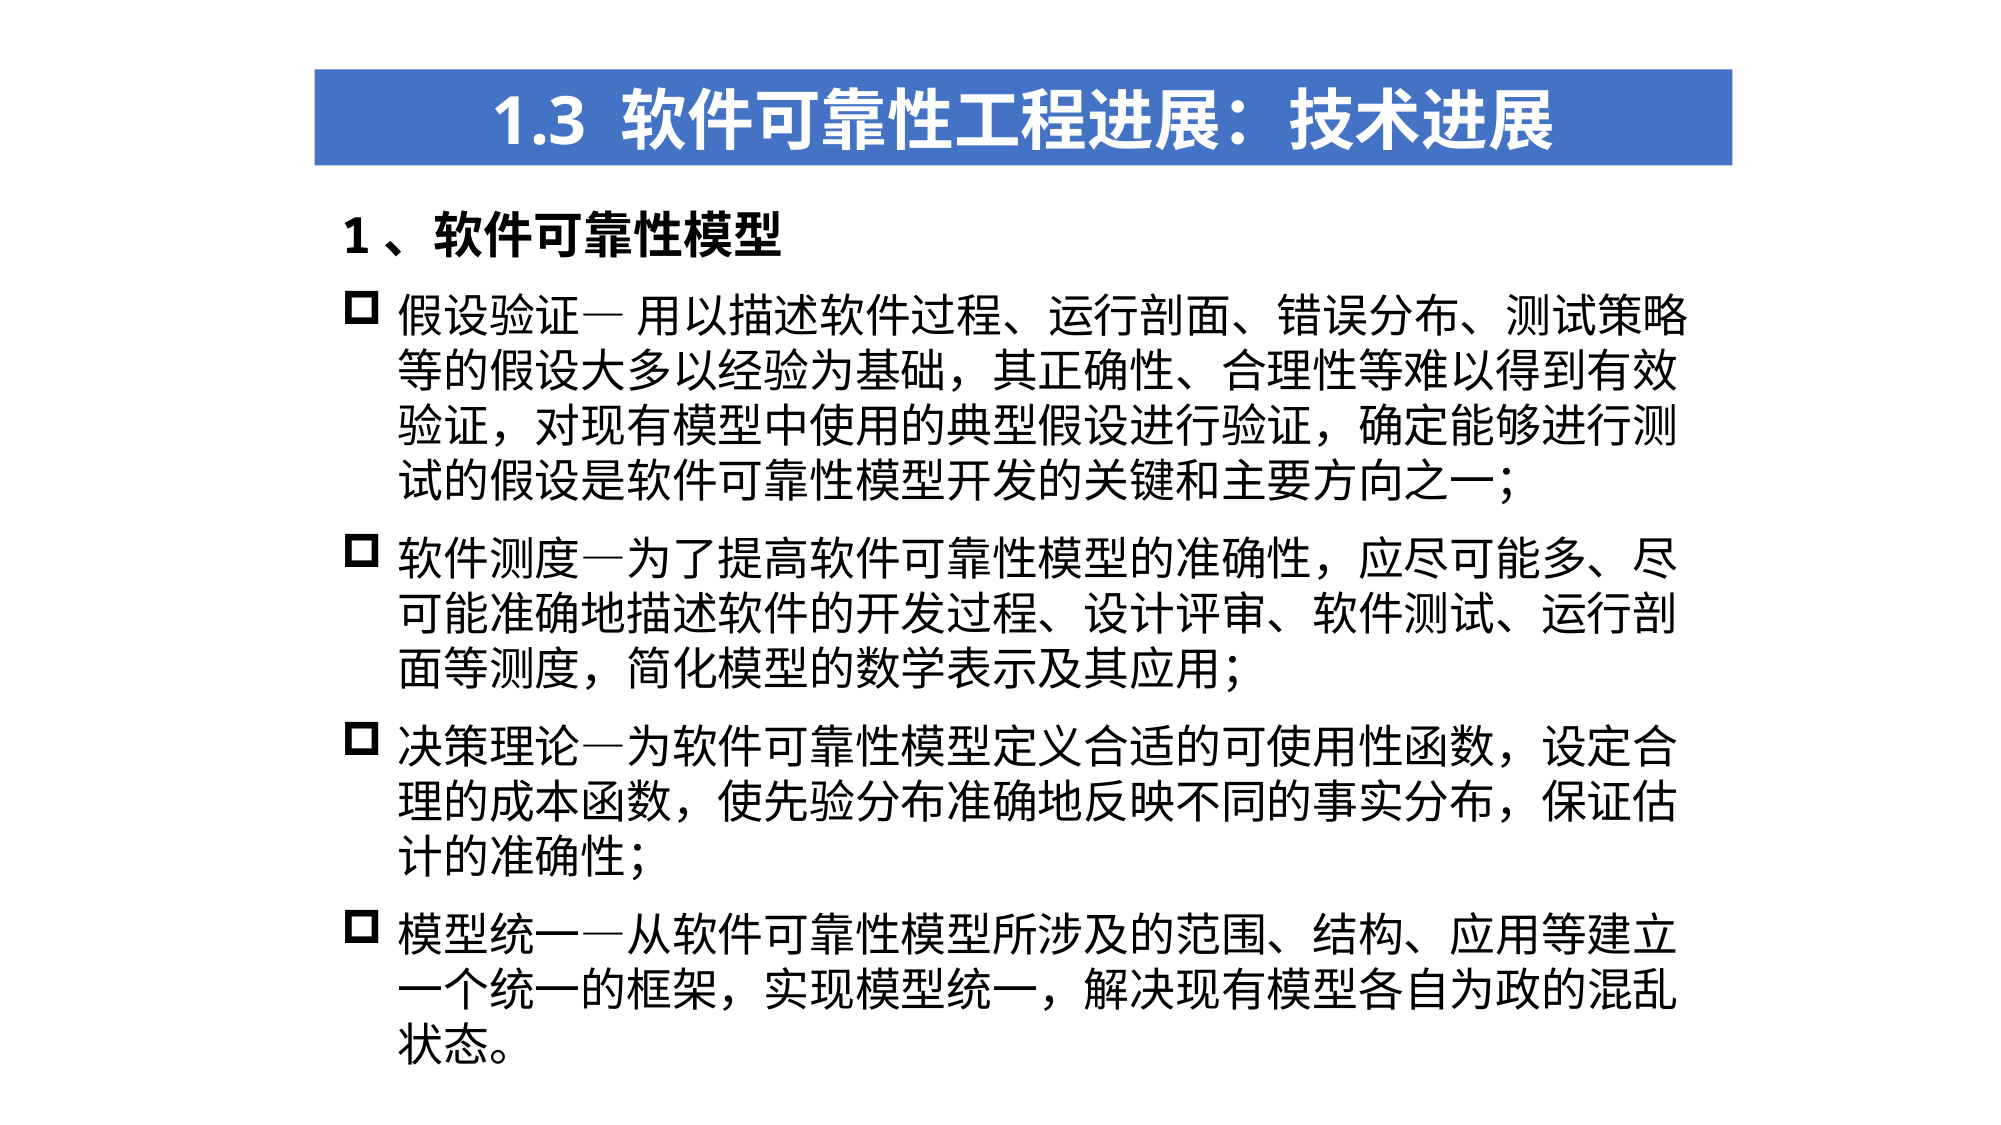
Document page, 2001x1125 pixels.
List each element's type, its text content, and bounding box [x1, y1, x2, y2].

text_box 1、软件可靠性模型 假设验证— 用以描述软件过程、运行剖面、错误分布、测试策略等的假设大多以经验为基础，其正确性、合理性等难以得到有效验证，对现有模型中使用的典型假设进行验证，确定能够进行测试的假设是软件可靠性模型开发的关键和主要方向之一； 软件测度—为了提高软件可靠性模型的准确性，应尽可能多、尽可能准确地描述软件的开发过程、设计评审、软件测试、运行剖面等测度，简化模型的数学表示及其应用； 决策理论—为软件可靠性模型定义合适的可使用性函数，设定合理的成本函数，使先验分布准确地反映不同的事实分布，保证估计的准确性； 模型统一—从软件可靠性模型所涉及的范围、结构、应用等建立一个统一的框架，实现模型统一，解决现有模型各自为政的混乱状态。 [326, 196, 1709, 1078]
text_box 1.3 软件可靠性工程进展：技术进展 [314, 69, 1733, 166]
